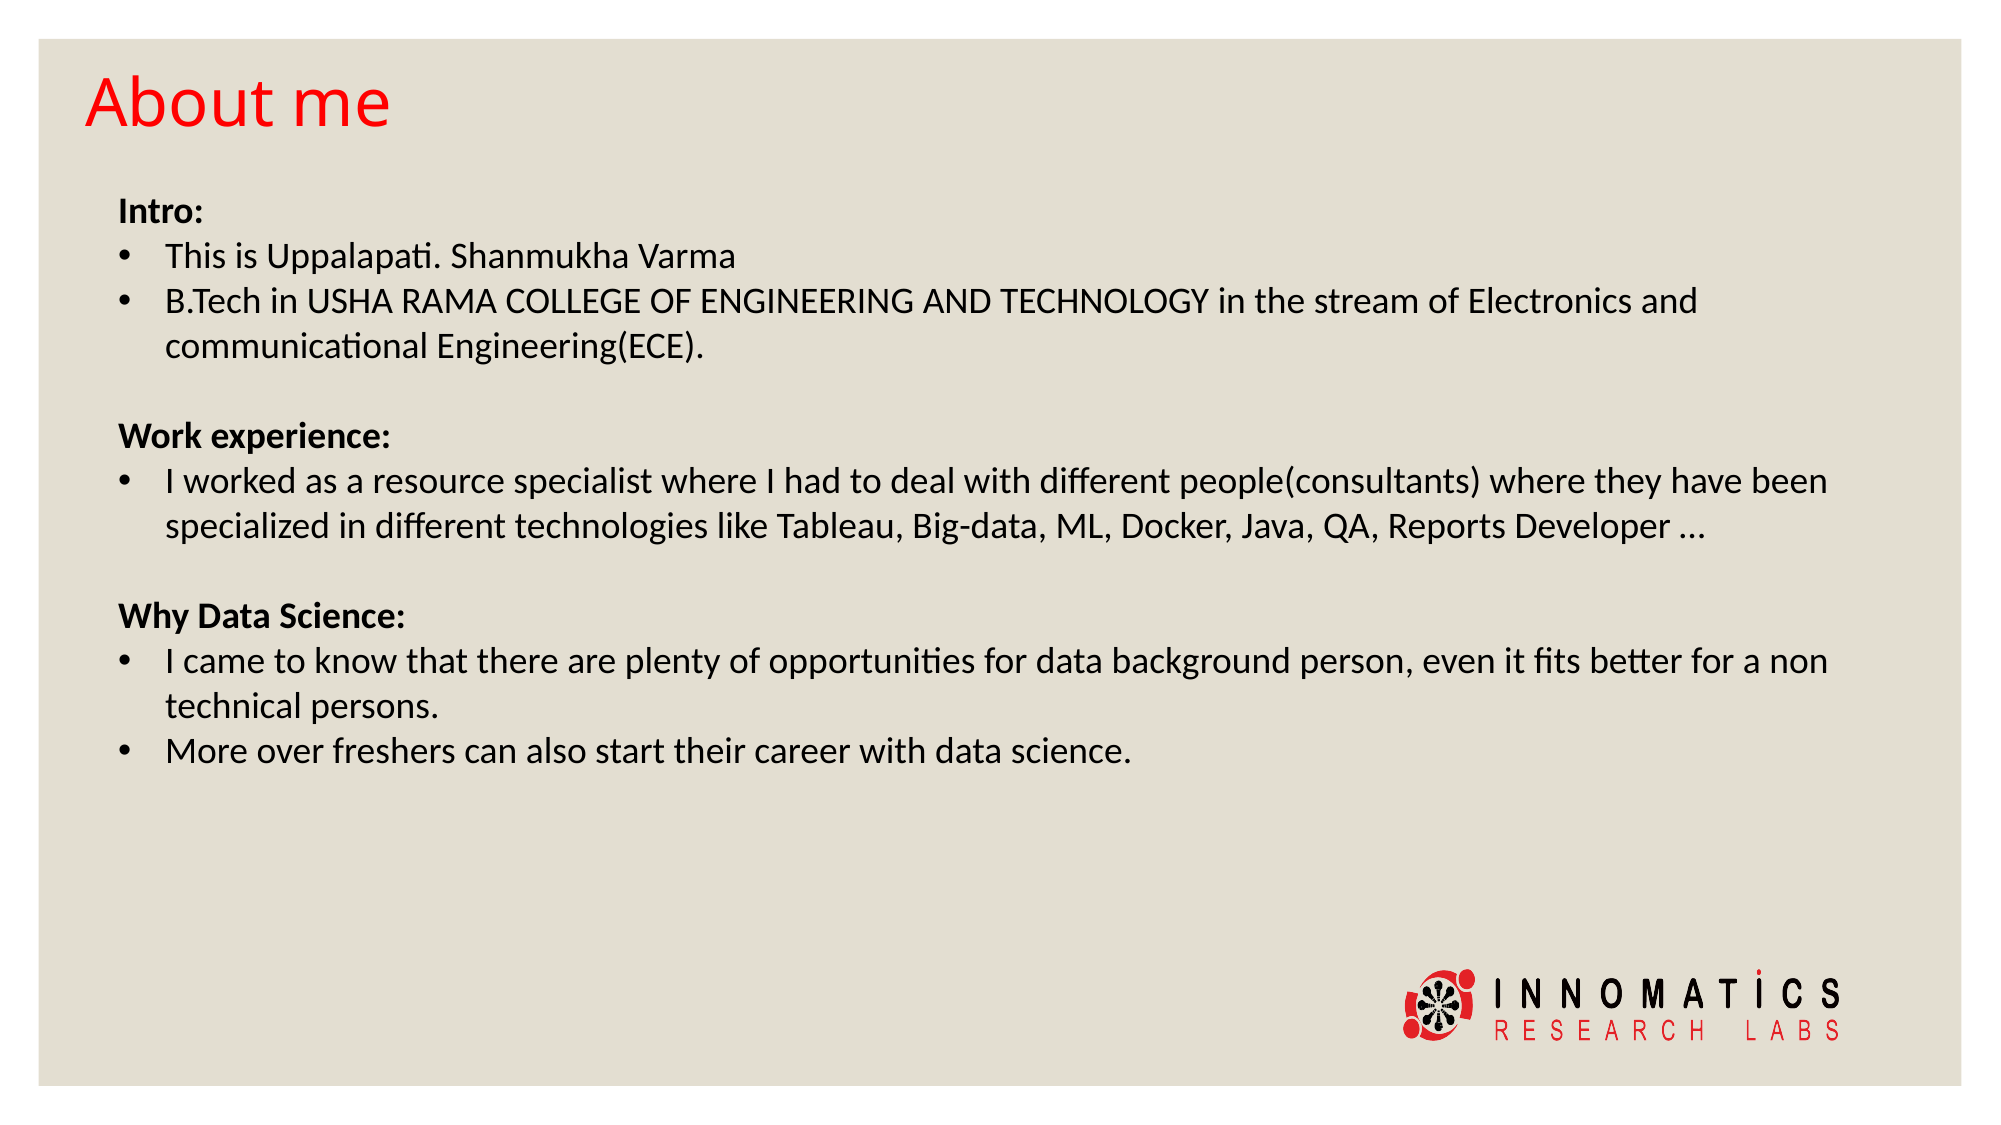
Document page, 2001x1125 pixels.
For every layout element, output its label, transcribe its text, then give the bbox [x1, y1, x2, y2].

text_box About me [70, 68, 1071, 148]
text_box Intro: This is Uppalapati. Shanmukha Varma B.Tech in USHA RAMA COLLEGE OF ENGINEERING AND TECHNOLOGY in the stream of Electronics and communicational Engineering(ECE). Work experience: I worked as a resource specialist where I had to deal with different people(consultants) where they have been specialized in different technologies like Tableau, Big-data, ML, Docker, Java, QA, Reports Developer … Why Data Science: I came to know that there are plenty of opportunities for data background person, even it fits better for a non technical persons. More over freshers can also start their career with data science. [103, 178, 1934, 779]
picture [1403, 969, 1839, 1041]
